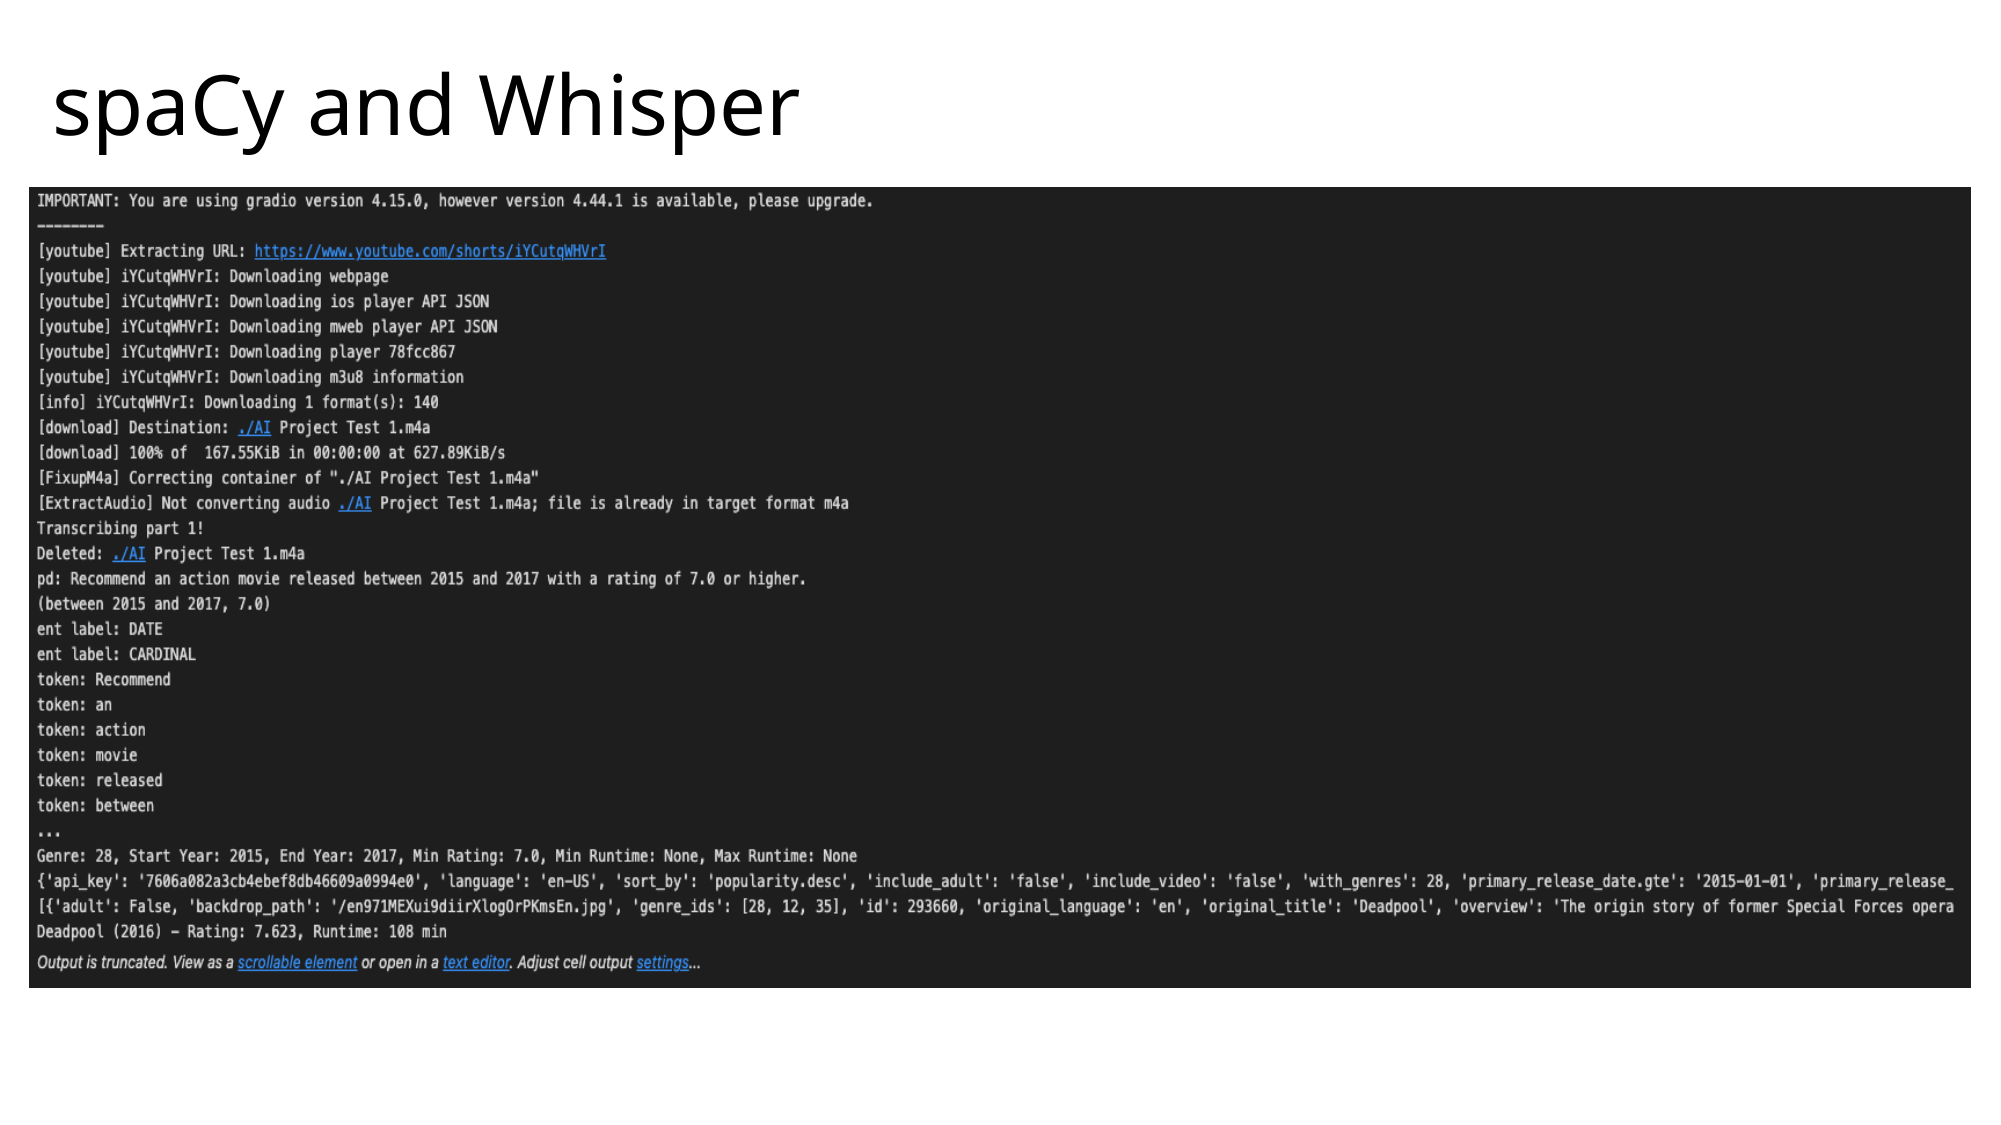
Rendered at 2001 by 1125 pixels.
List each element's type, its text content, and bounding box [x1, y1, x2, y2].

picture [28, 186, 1972, 989]
title spaCy and Whisper [37, 50, 1175, 168]
